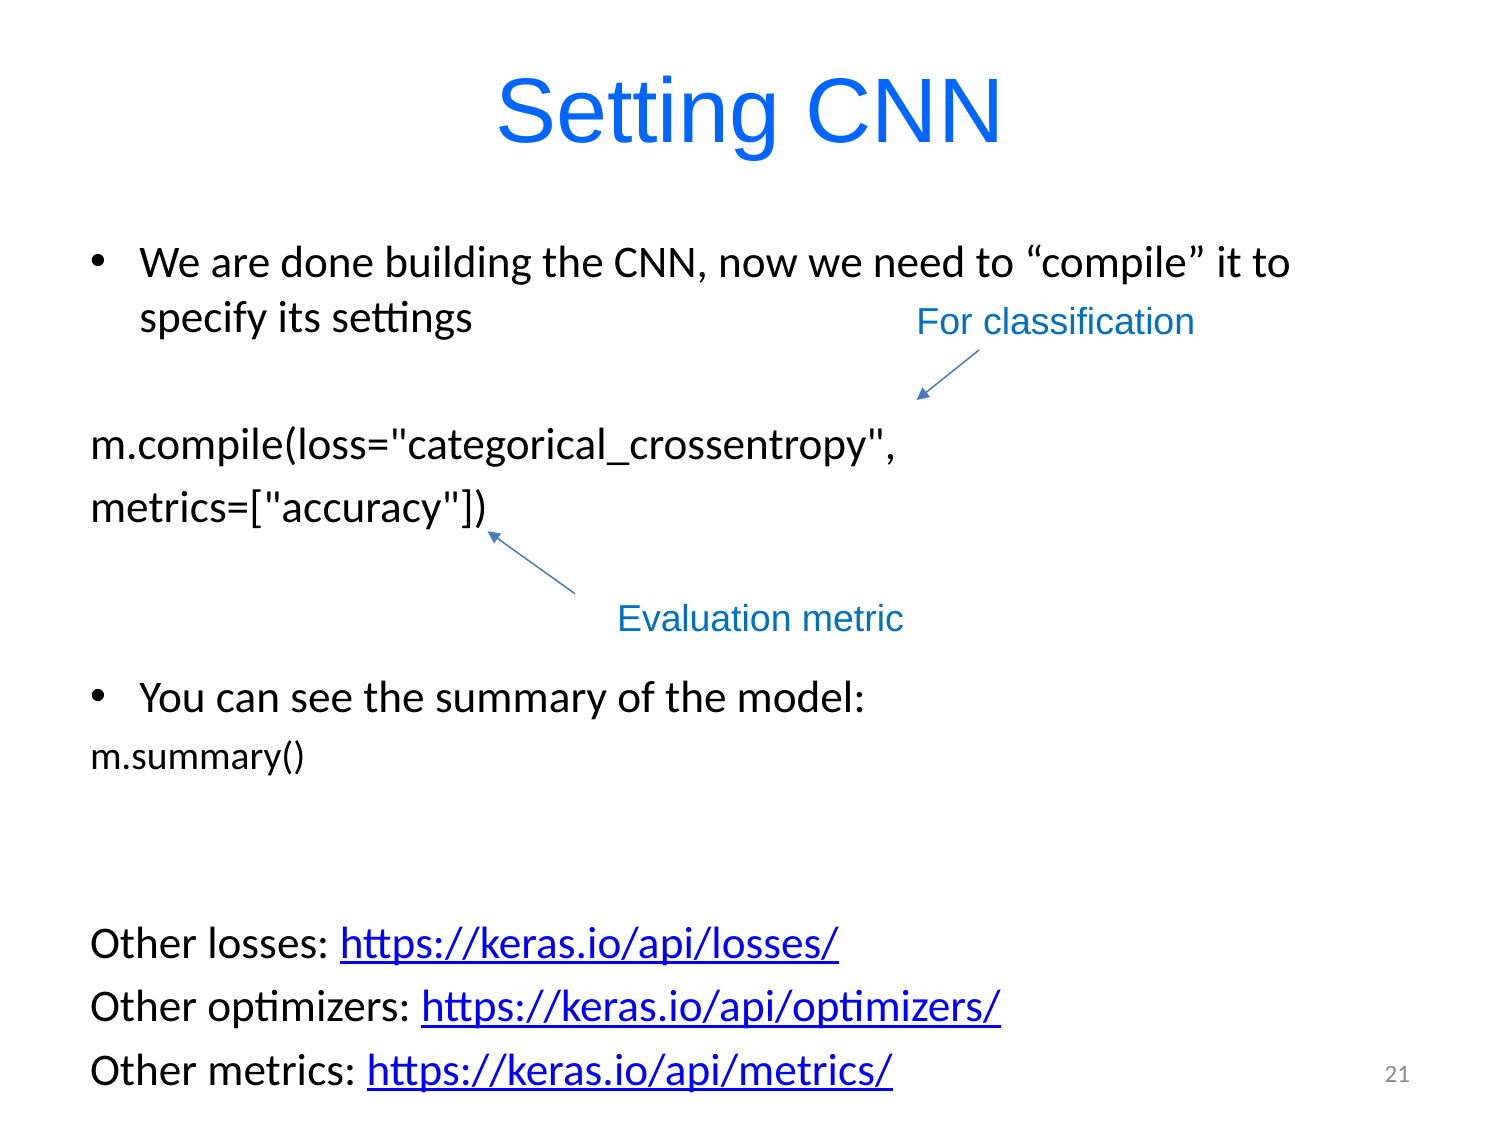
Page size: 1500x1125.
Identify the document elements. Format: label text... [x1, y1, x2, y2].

slide_number 21 [1074, 1042, 1425, 1103]
text_box Evaluation metric [602, 586, 920, 646]
text_box For classification [901, 289, 1211, 350]
list We are done building the CNN, now we need to “compile” it to specify its settings m.compile(loss="categorical_crossentropy", metrics=["accuracy"]) You can see the summary of the model: m.summary() Other losses: https://keras.io/api/losses/ Other optimizers: https://keras.io/api/optimizers/ Other metrics: https://keras.io/api/metrics/ [75, 224, 1425, 1103]
title Setting CNN [75, 12, 1425, 200]
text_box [916, 349, 980, 401]
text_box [487, 530, 576, 594]
